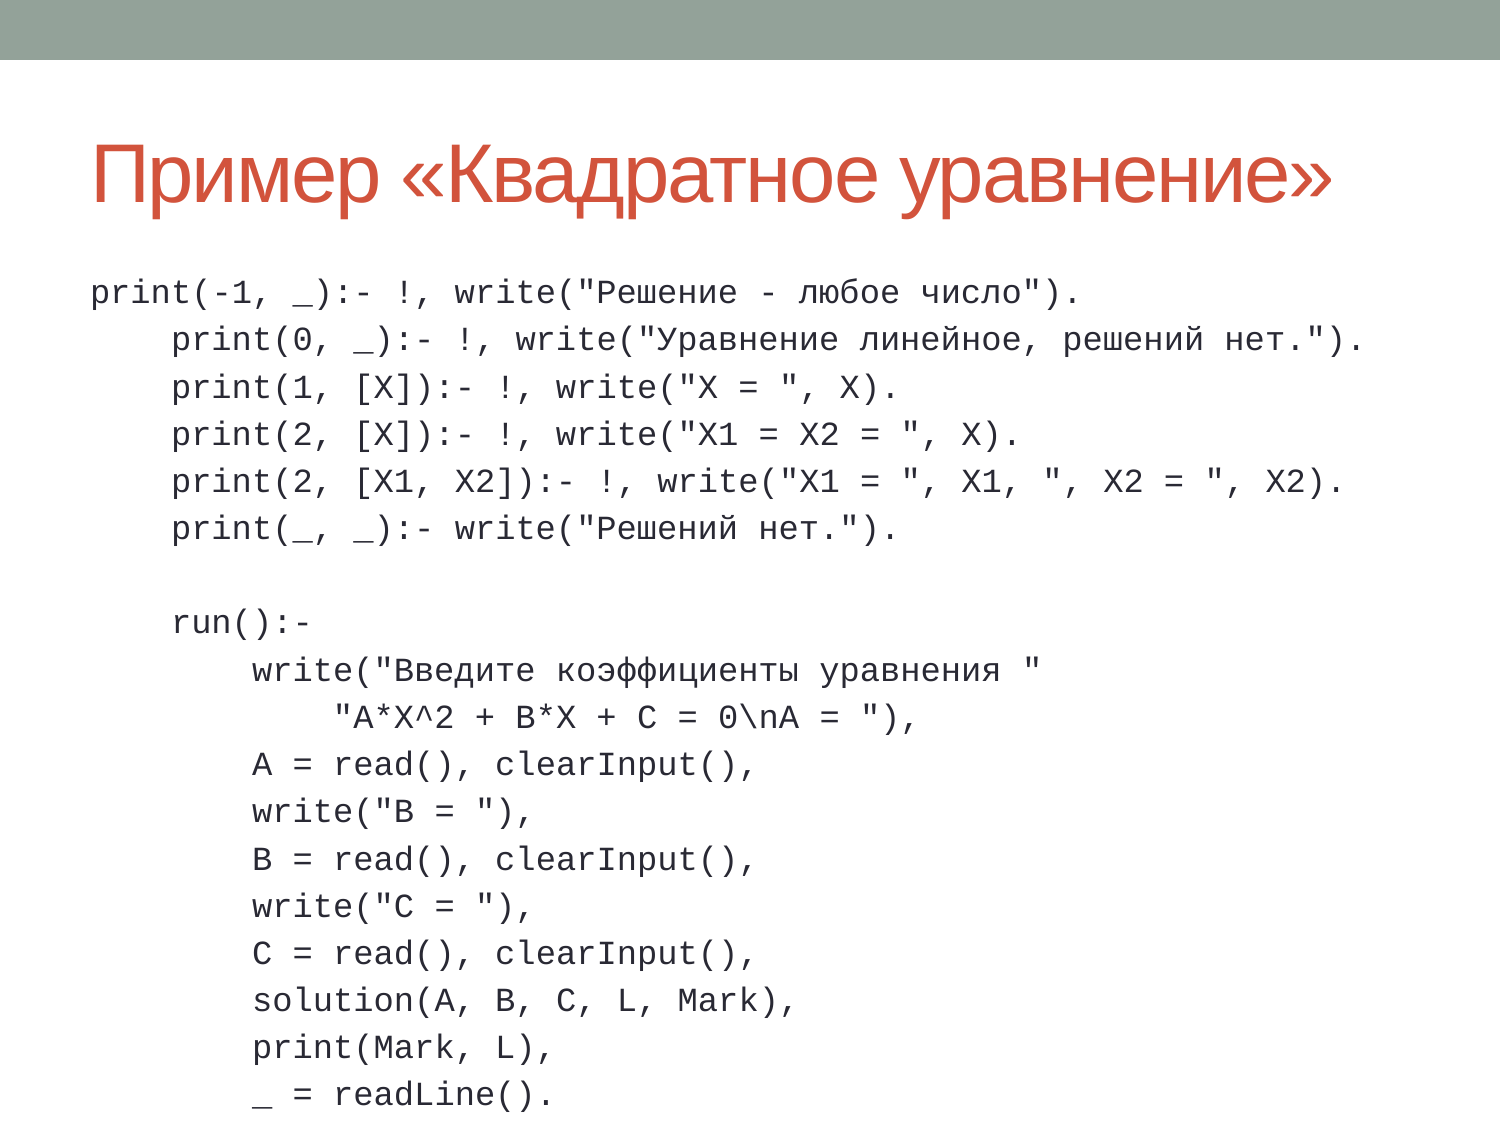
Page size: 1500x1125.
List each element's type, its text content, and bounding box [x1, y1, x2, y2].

list print(-1, _):- !, write("Решение - любое число"). print(0, _):- !, write("Уравнение линейное, решений нет."). print(1, [X]):- !, write("X = ", X). print(2, [X]):- !, write("X1 = X2 = ", X). print(2, [X1, X2]):- !, write("X1 = ", X1, ", X2 = ", X2). print(_, _):- write("Решений нет."). run():- write("Введите коэффициенты уравнения " "A*X^2 + B*X + C = 0\nA = "), A = read(), clearInput(), write("B = "), B = read(), clearInput(), write("C = "), C = read(), clearInput(), solution(A, B, C, L, Mark), print(Mark, L), _ = readLine(). [75, 262, 1471, 1125]
title Пример «Квадратное уравнение» [75, 87, 1425, 250]
